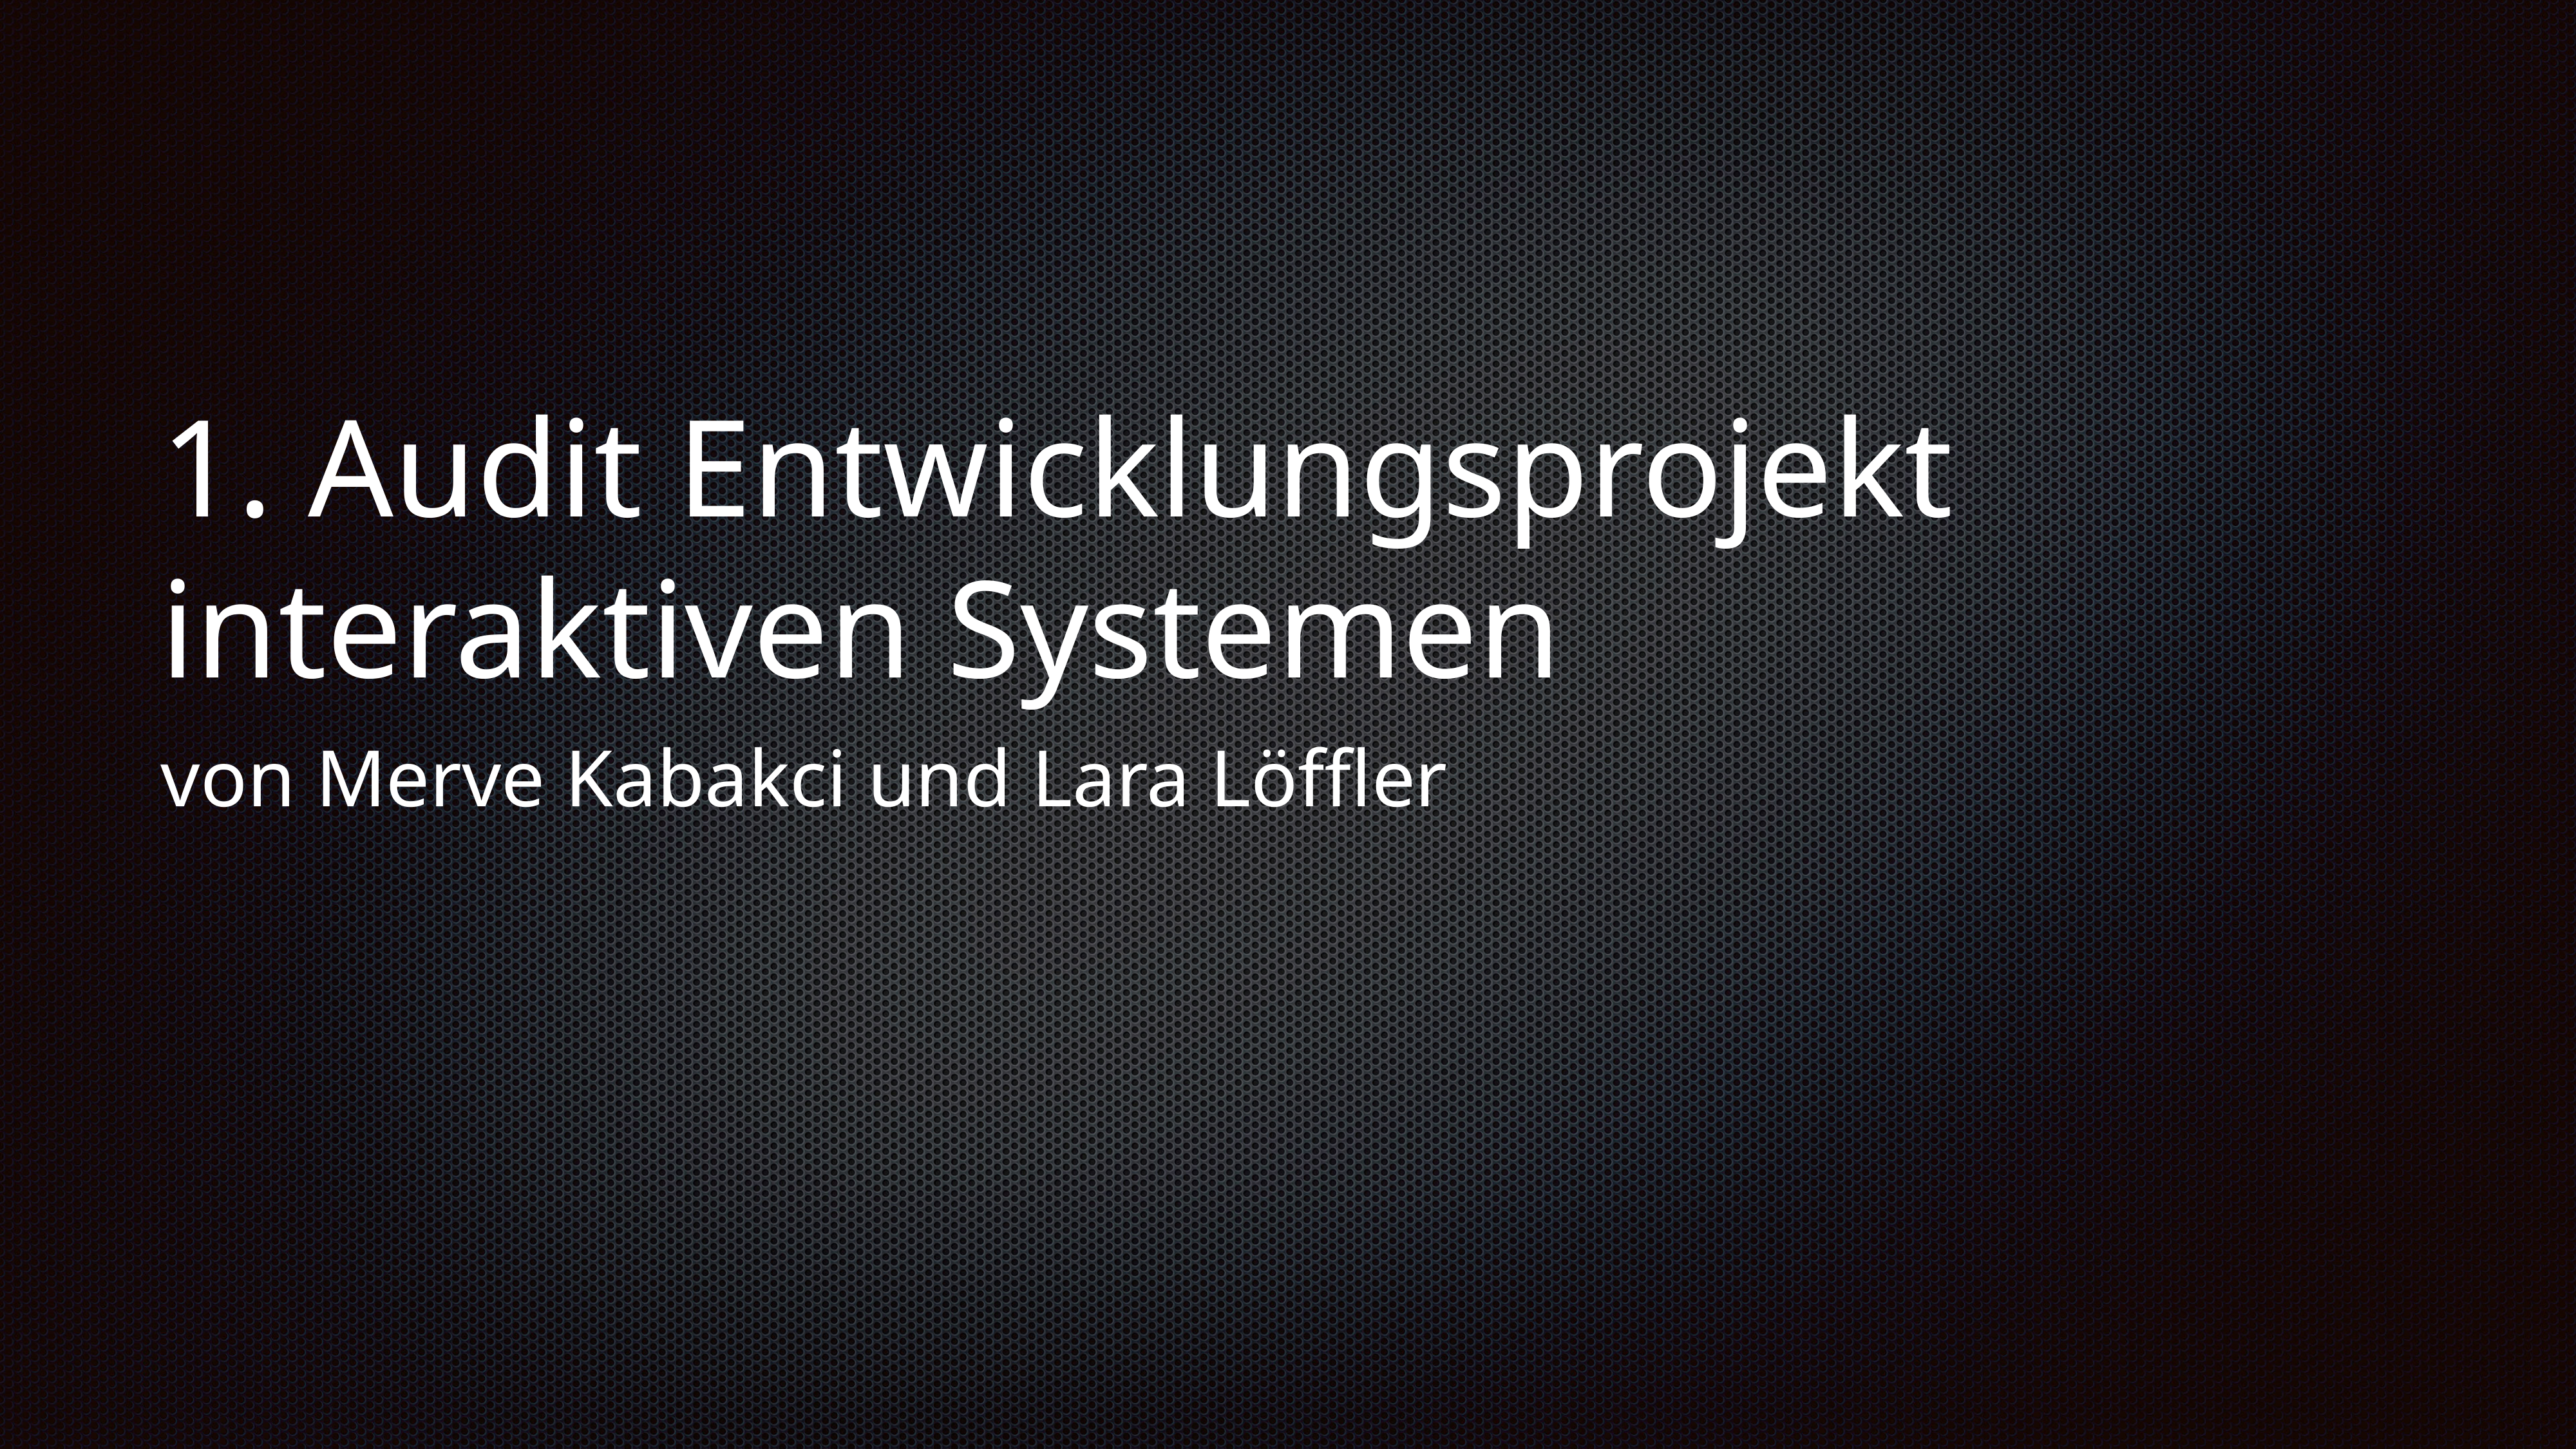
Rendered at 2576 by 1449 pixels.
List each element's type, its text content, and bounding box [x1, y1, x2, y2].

title 1. Audit Entwicklungsprojekt interaktiven Systemen [155, 189, 2421, 710]
picture [0, 0, 2576, 1449]
subtitle von Merve Kabakci und Lara Löffler [155, 723, 2421, 957]
